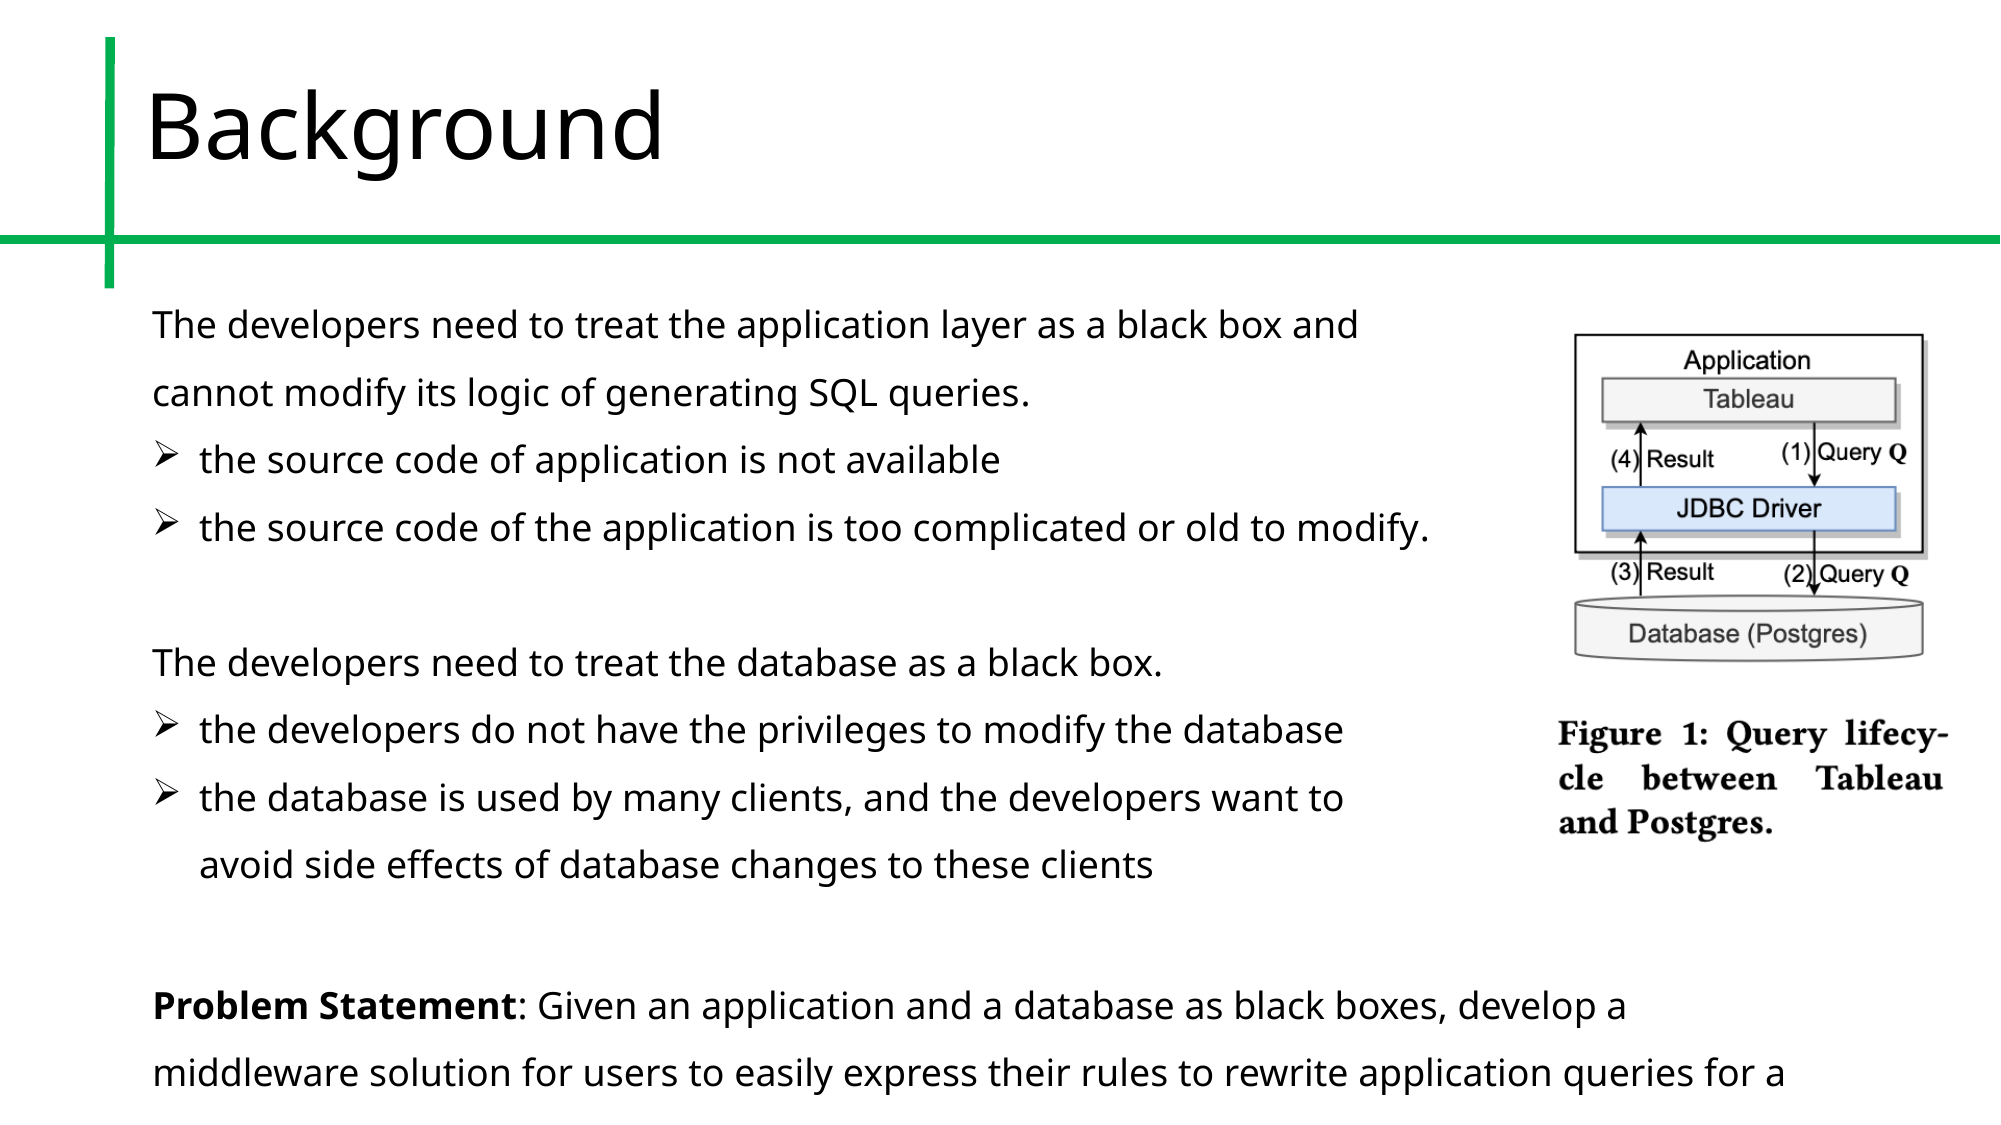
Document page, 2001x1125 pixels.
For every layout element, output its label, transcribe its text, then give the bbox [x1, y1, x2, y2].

text_box The developers need to treat the application layer as a black box and cannot modify its logic of generating SQL queries. the source code of application is not available the source code of the application is too complicated or old to modify. The developers need to treat the database as a black box. the developers do not have the privileges to modify the database the database is used by many clients, and the developers want to avoid side effects of database changes to these clients [137, 271, 1448, 894]
title Background [136, 20, 1863, 240]
text_box Problem Statement: Given an application and a database as black boxes, develop a middleware solution for users to easily express their rules to rewrite application queries for a better performance. [137, 952, 1846, 1125]
picture [1548, 315, 1975, 850]
